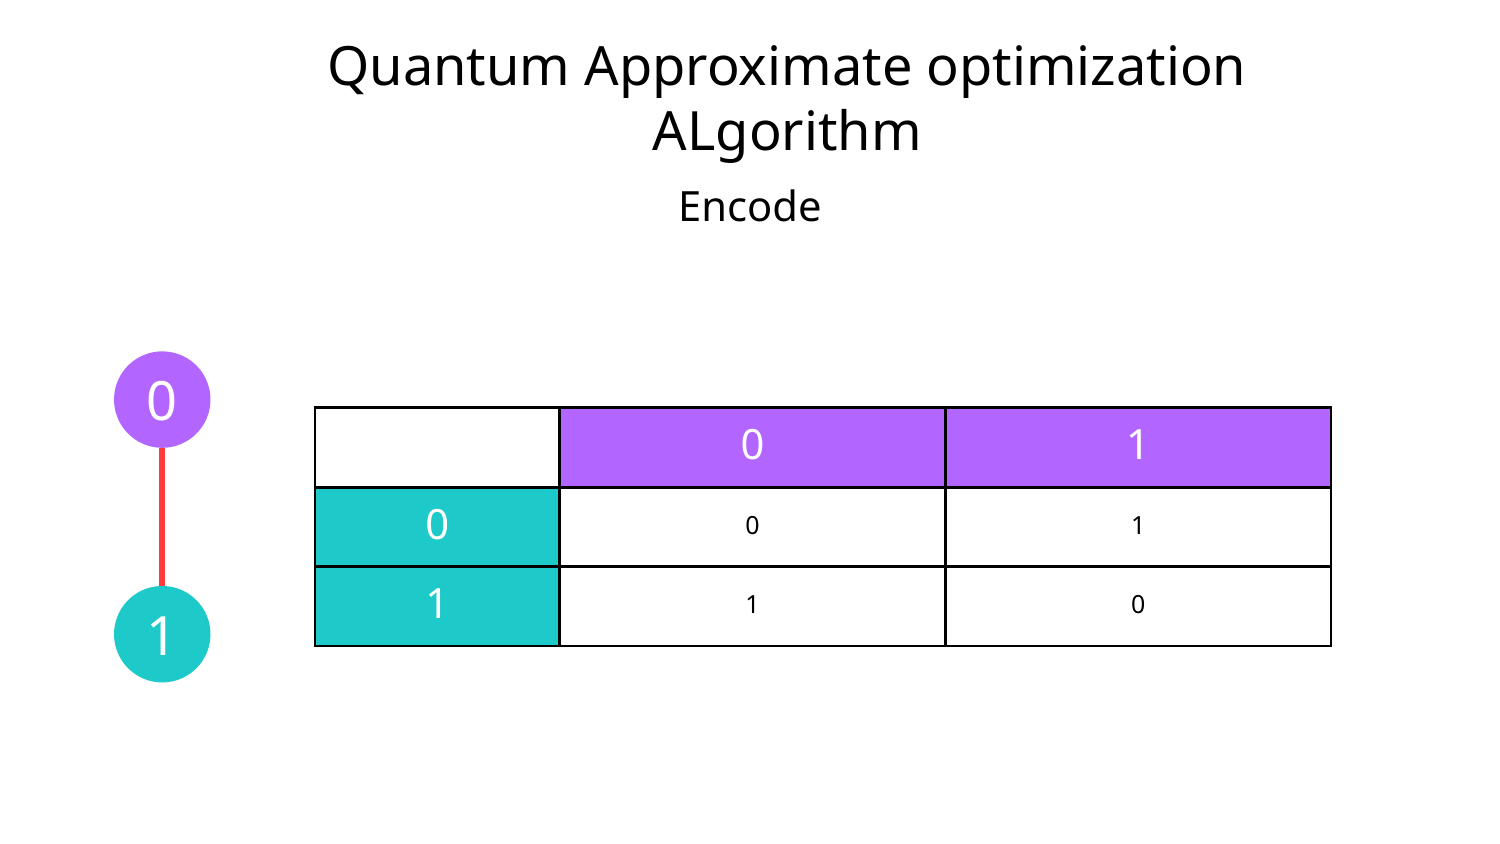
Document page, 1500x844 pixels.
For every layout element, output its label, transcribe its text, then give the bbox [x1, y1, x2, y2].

table_cell 1 [561, 568, 944, 645]
table_cell 0 [316, 489, 558, 565]
table_cell 1 [947, 489, 1330, 565]
table_header 1 [947, 409, 1330, 486]
table_cell 0 [947, 568, 1330, 645]
table_header 0 [561, 409, 944, 486]
text_box 1 [114, 586, 211, 683]
title Quantum Approximate optimization ALgorithm [210, 49, 1290, 144]
text_box 0 [114, 351, 211, 448]
table_header [316, 409, 558, 486]
table_cell 1 [316, 568, 558, 645]
text_box Encode [329, 176, 1171, 233]
table_cell 0 [561, 489, 944, 565]
